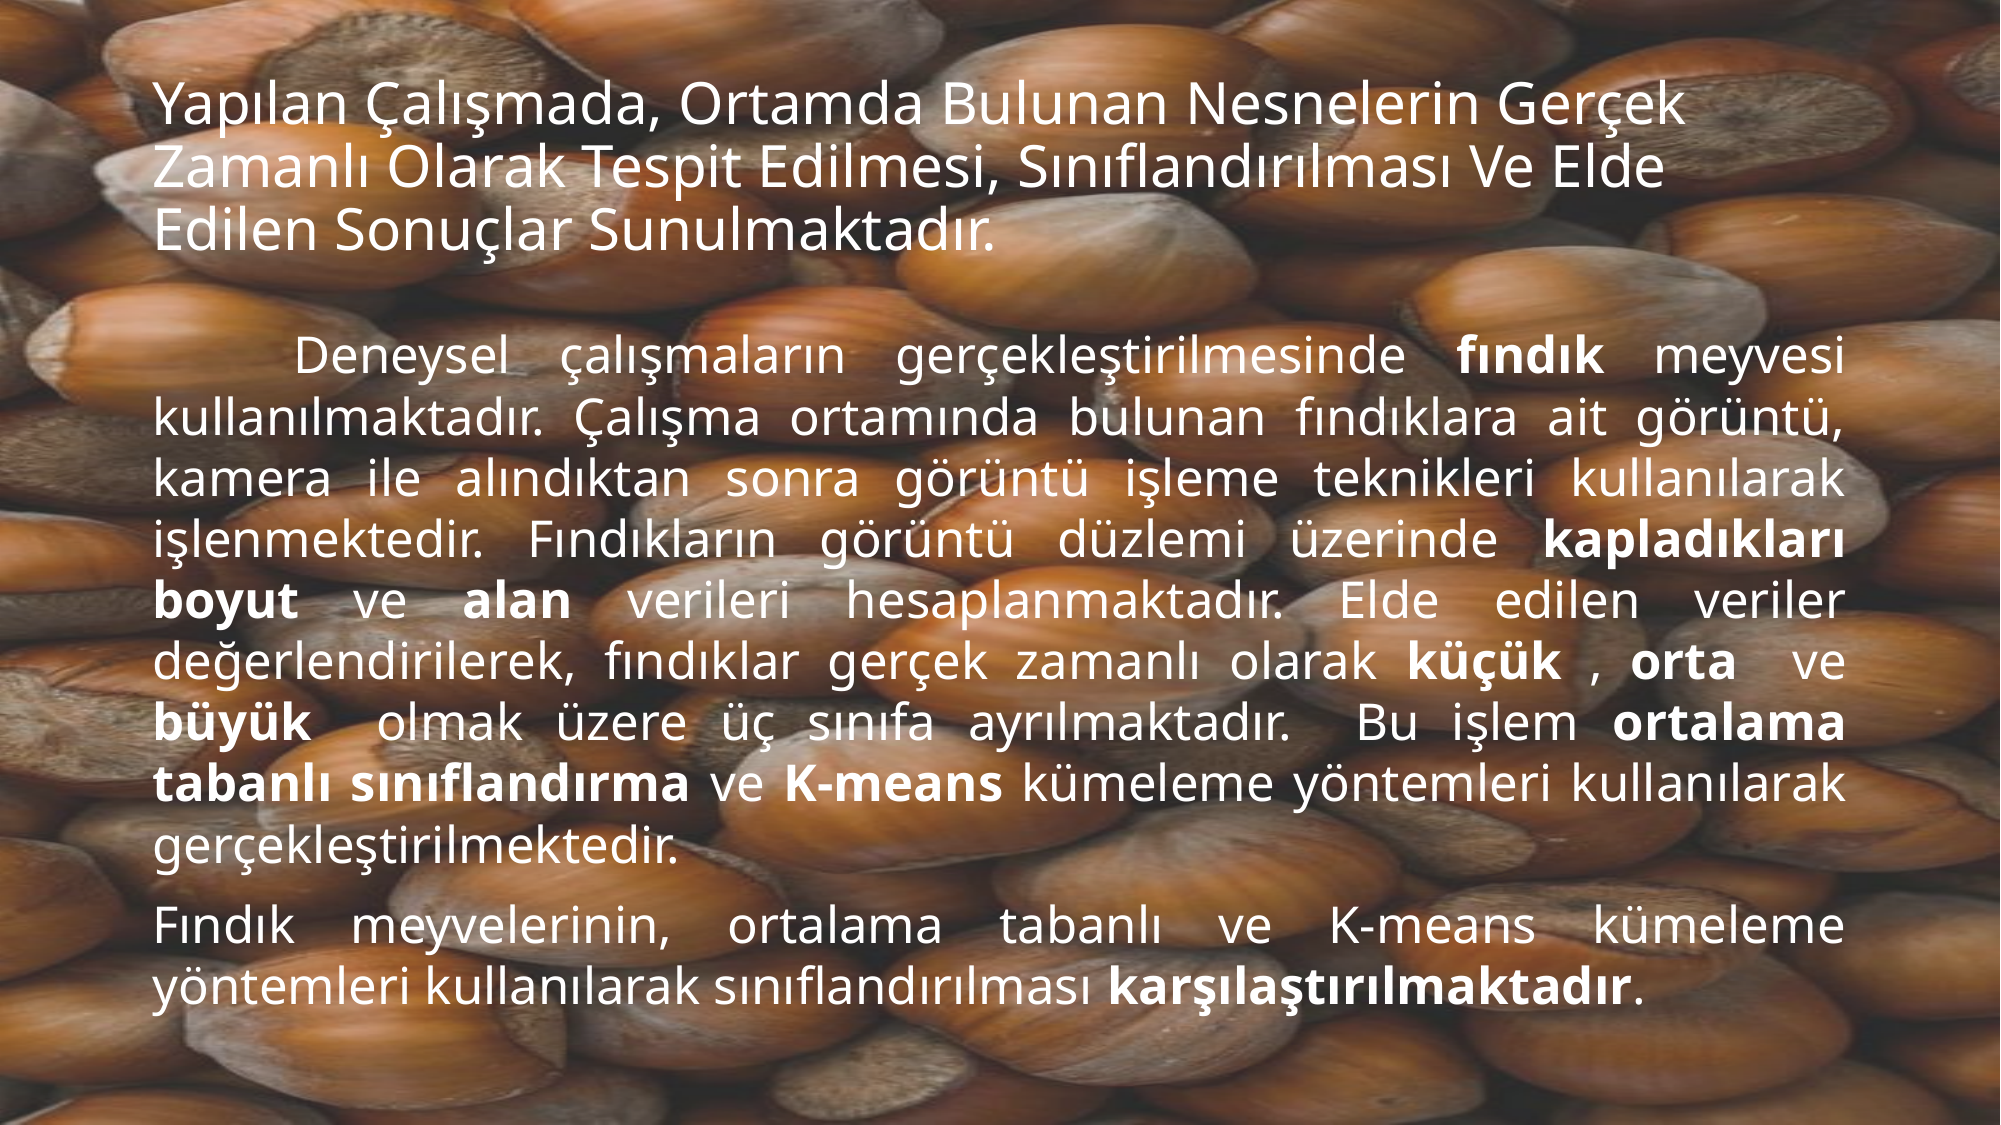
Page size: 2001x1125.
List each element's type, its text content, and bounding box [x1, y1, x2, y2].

text_box Deneysel çalışmadan alınan örnek görüntü [0, 0, 2000, 1125]
title Yapılan Çalışmada, Ortamda Bulunan Nesnelerin Gerçek Zamanlı Olarak Tespit Edilmesi, Sınıflandırılması Ve Elde Edilen Sonuçlar Sunulmaktadır. [137, 59, 1863, 278]
list Deneysel çalışmaların gerçekleştirilmesinde fındık meyvesi kullanılmaktadır. Çalışma ortamında bulunan fındıklara ait görüntü, kamera ile alındıktan sonra görüntü işleme teknikleri kullanılarak işlenmektedir. Fındıkların görüntü düzlemi üzerinde kapladıkları boyut ve alan verileri hesaplanmaktadır. Elde edilen veriler değerlendirilerek, fındıklar gerçek zamanlı olarak küçük , orta ve büyük olmak üzere üç sınıfa ayrılmaktadır. Bu işlem ortalama tabanlı sınıflandırma ve K-means kümeleme yöntemleri kullanılarak gerçekleştirilmektedir. Fındık meyvelerinin, ortalama tabanlı ve K-means kümeleme yöntemleri kullanılarak sınıflandırılması karşılaştırılmaktadır. [137, 315, 1863, 1030]
